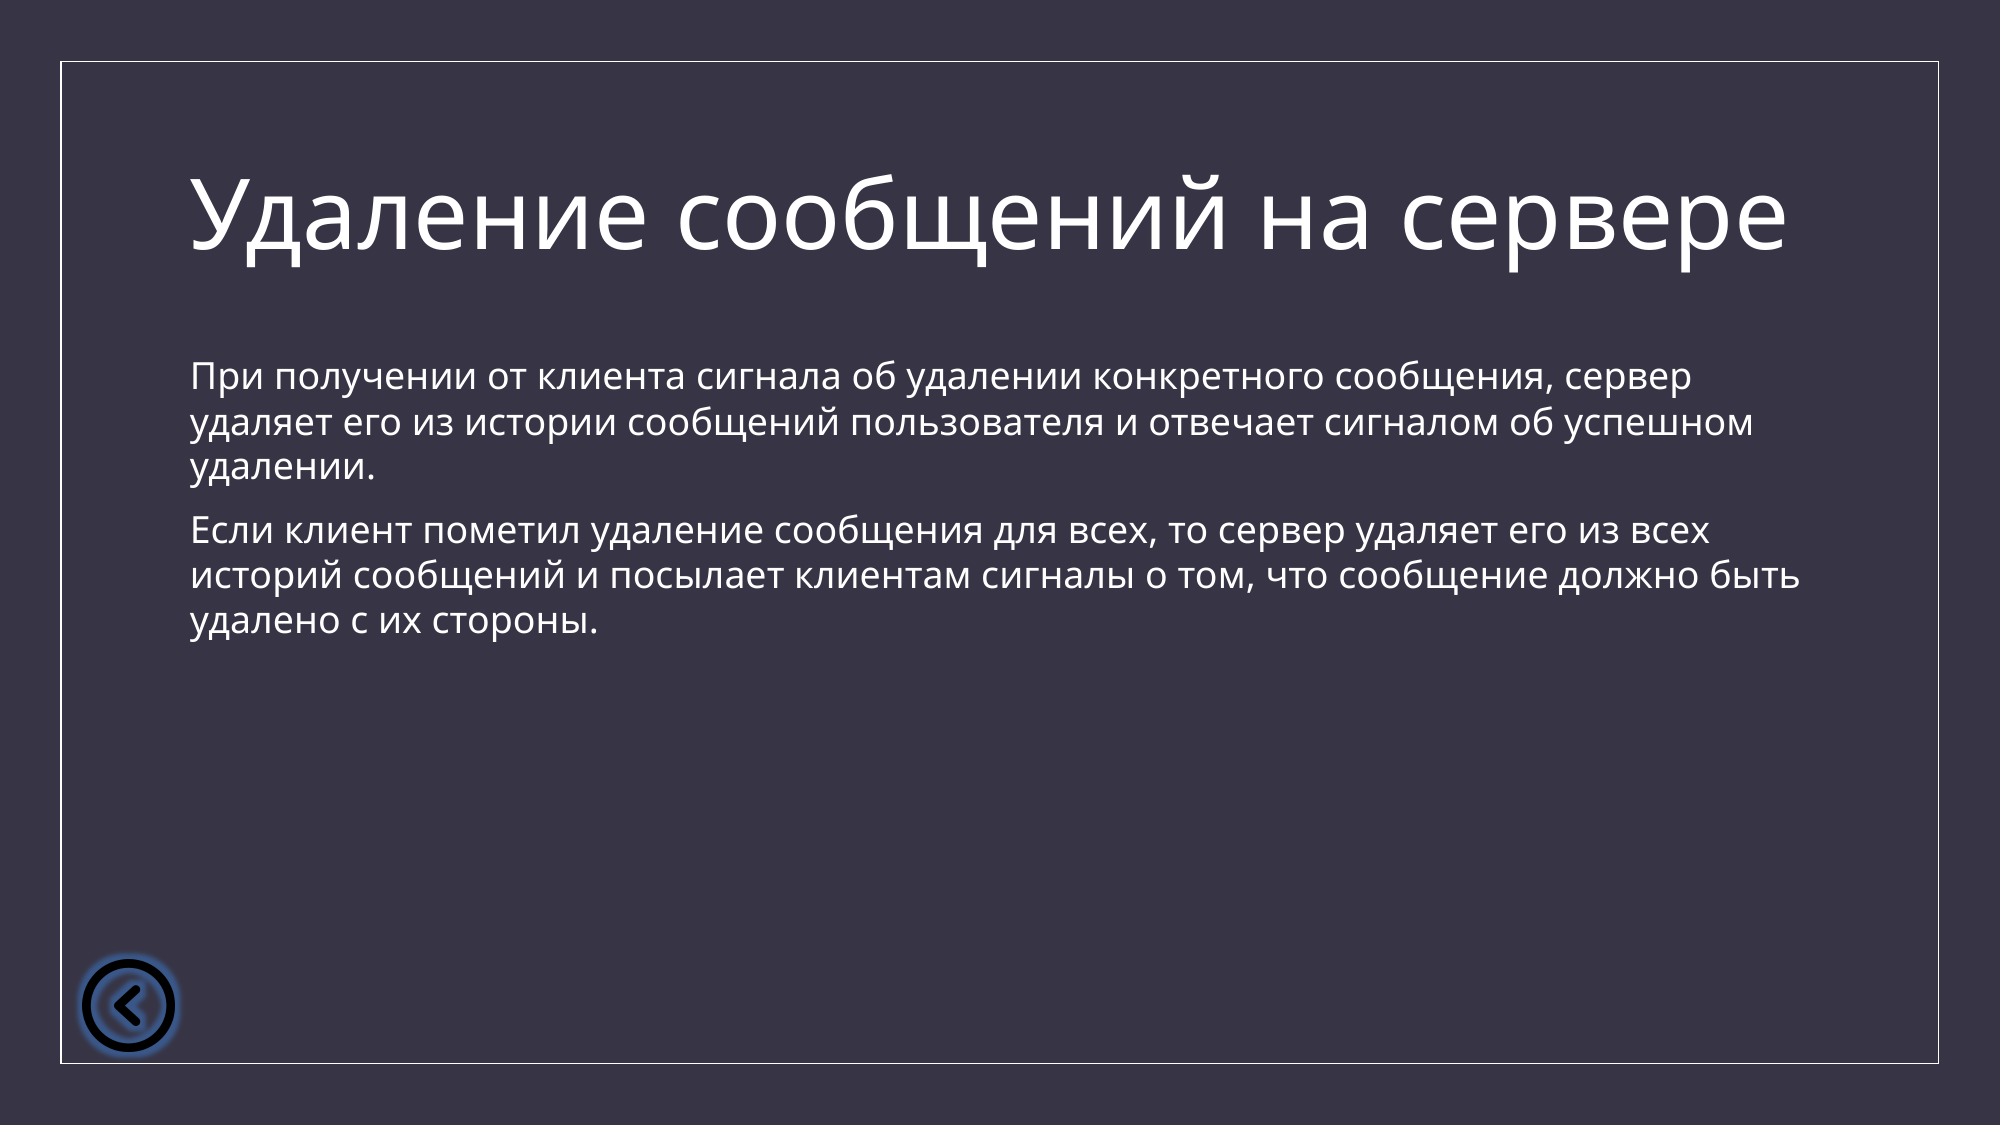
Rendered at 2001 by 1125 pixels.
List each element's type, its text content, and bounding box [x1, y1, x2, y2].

picture [82, 959, 176, 1052]
list При получении от клиента сигнала об удалении конкретного сообщения, сервер удаляет его из истории сообщений пользователя и отвечает сигналом об успешном удалении. Если клиент пометил удаление сообщения для всех, то сервер удаляет его из всех историй сообщений и посылает клиентам сигналы о том, что сообщение должно быть удалено с их стороны. [174, 345, 1825, 990]
title Удаление сообщений на сервере [174, 105, 1825, 331]
